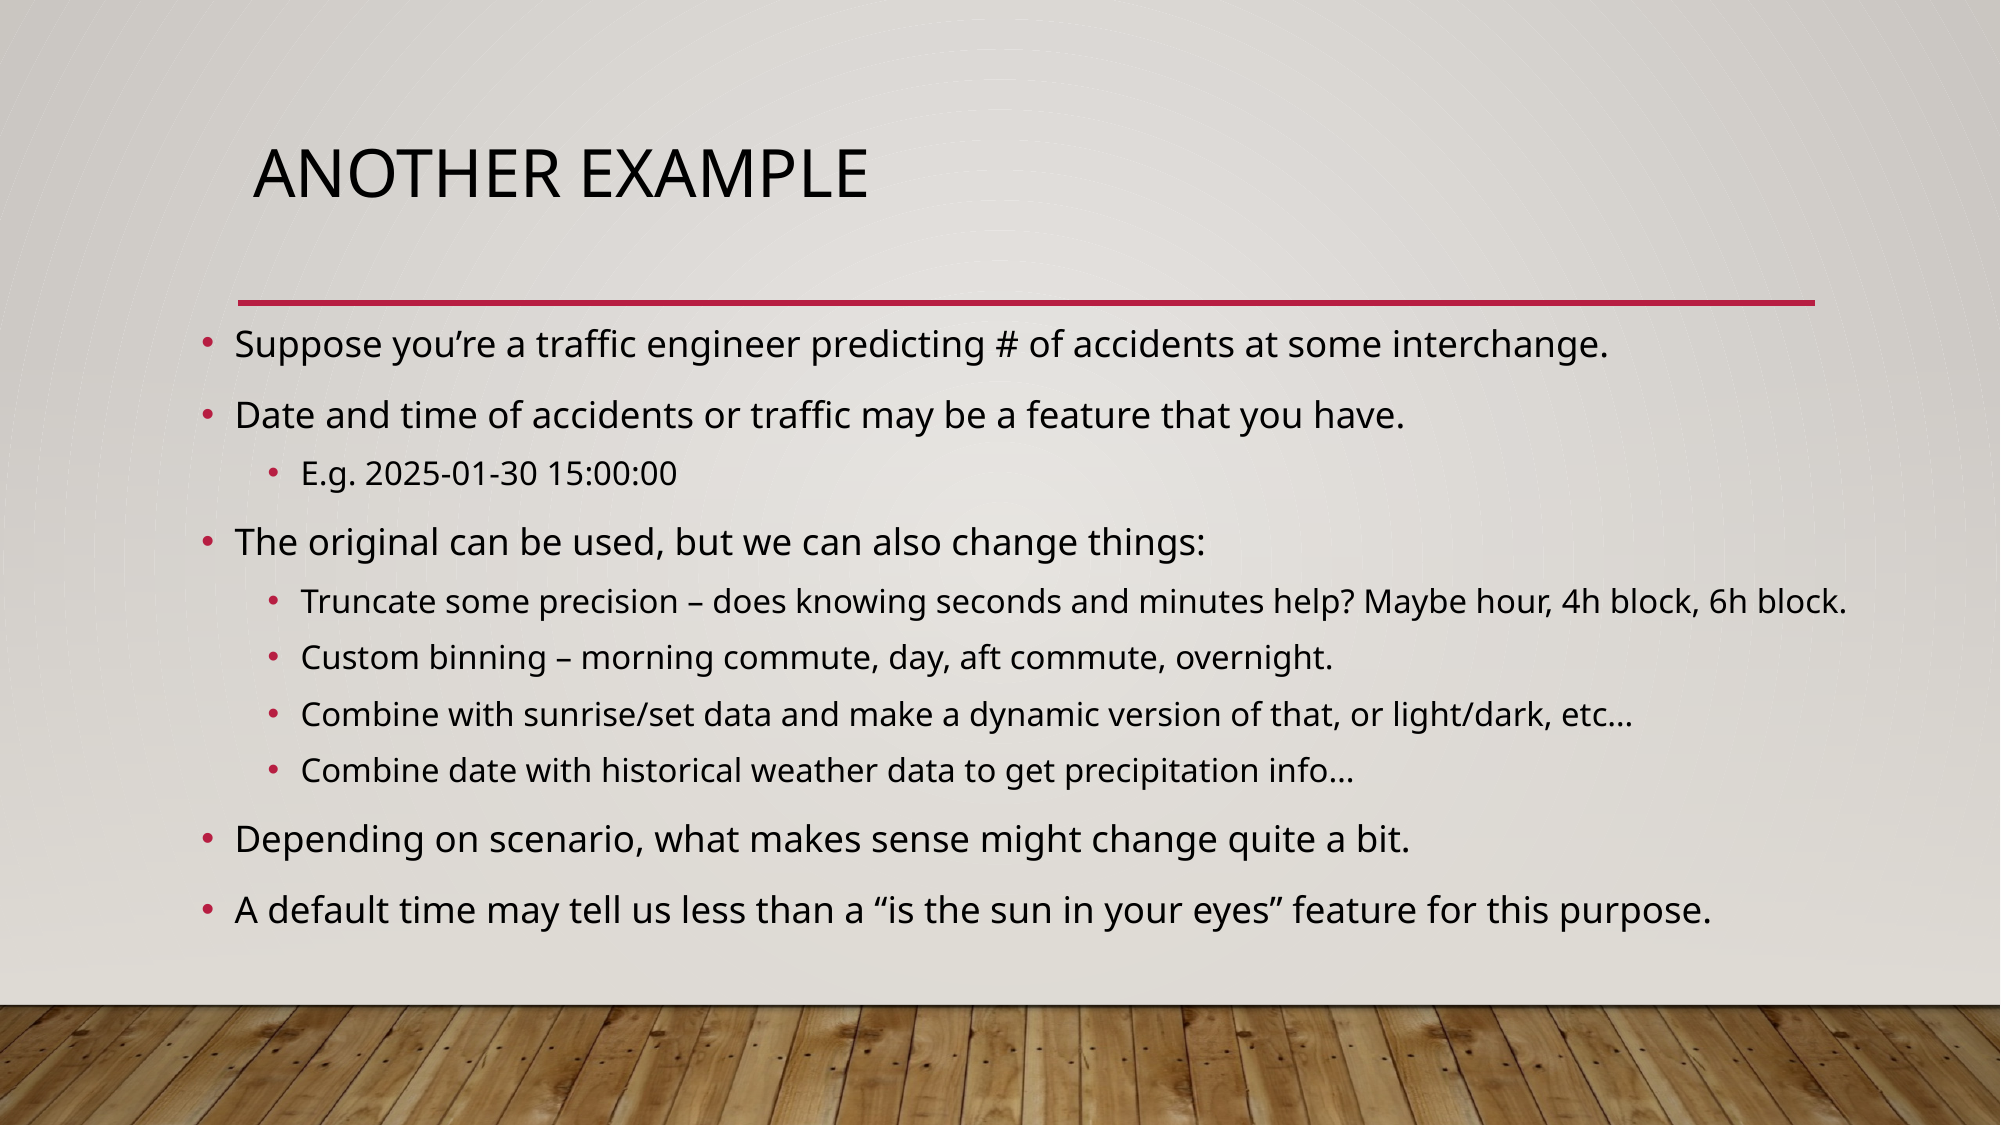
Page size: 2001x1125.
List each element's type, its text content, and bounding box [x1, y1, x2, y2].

title Another example [238, 131, 1814, 304]
picture [0, 1005, 2000, 1125]
list Suppose you’re a traffic engineer predicting # of accidents at some interchange. Date and time of accidents or traffic may be a feature that you have. E.g. 2025-01-30 15:00:00 The original can be used, but we can also change things: Truncate some precision – does knowing seconds and minutes help? Maybe hour, 4h block, 6h block. Custom binning – morning commute, day, aft commute, overnight. Combine with sunrise/set data and make a dynamic version of that, or light/dark, etc… Combine date with historical weather data to get precipitation info… Depending on scenario, what makes sense might change quite a bit. A default time may tell us less than a “is the sun in your eyes” feature for this purpose. [186, 304, 1875, 993]
